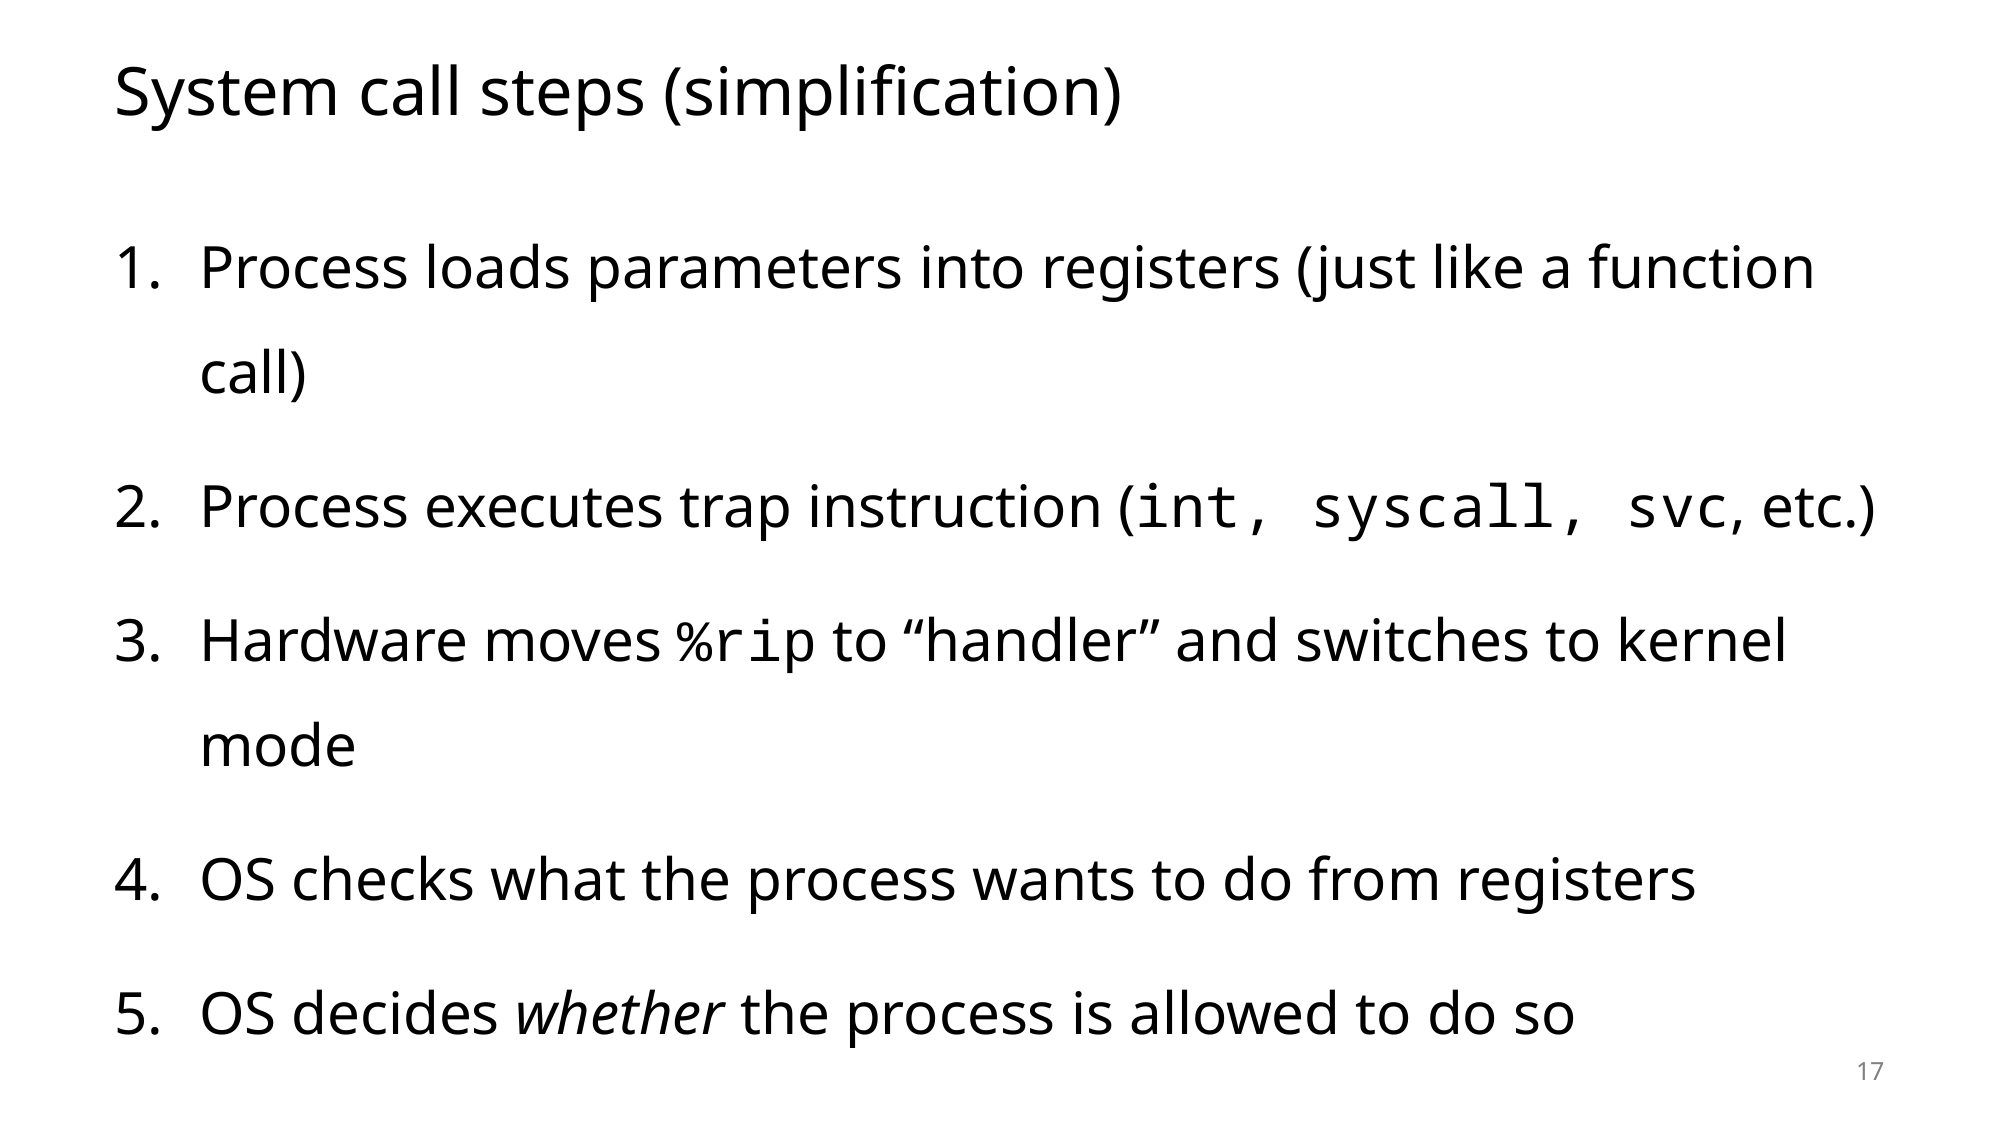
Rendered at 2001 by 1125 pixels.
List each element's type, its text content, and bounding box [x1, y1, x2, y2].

title System call steps (simplification) [99, 37, 1900, 150]
list Process loads parameters into registers (just like a function call) Process executes trap instruction (int, syscall, svc, etc.) Hardware moves %rip to “handler” and switches to kernel mode OS checks what the process wants to do from registers OS decides whether the process is allowed to do so [99, 187, 1900, 1013]
slide_number 17 [1749, 1042, 1900, 1103]
